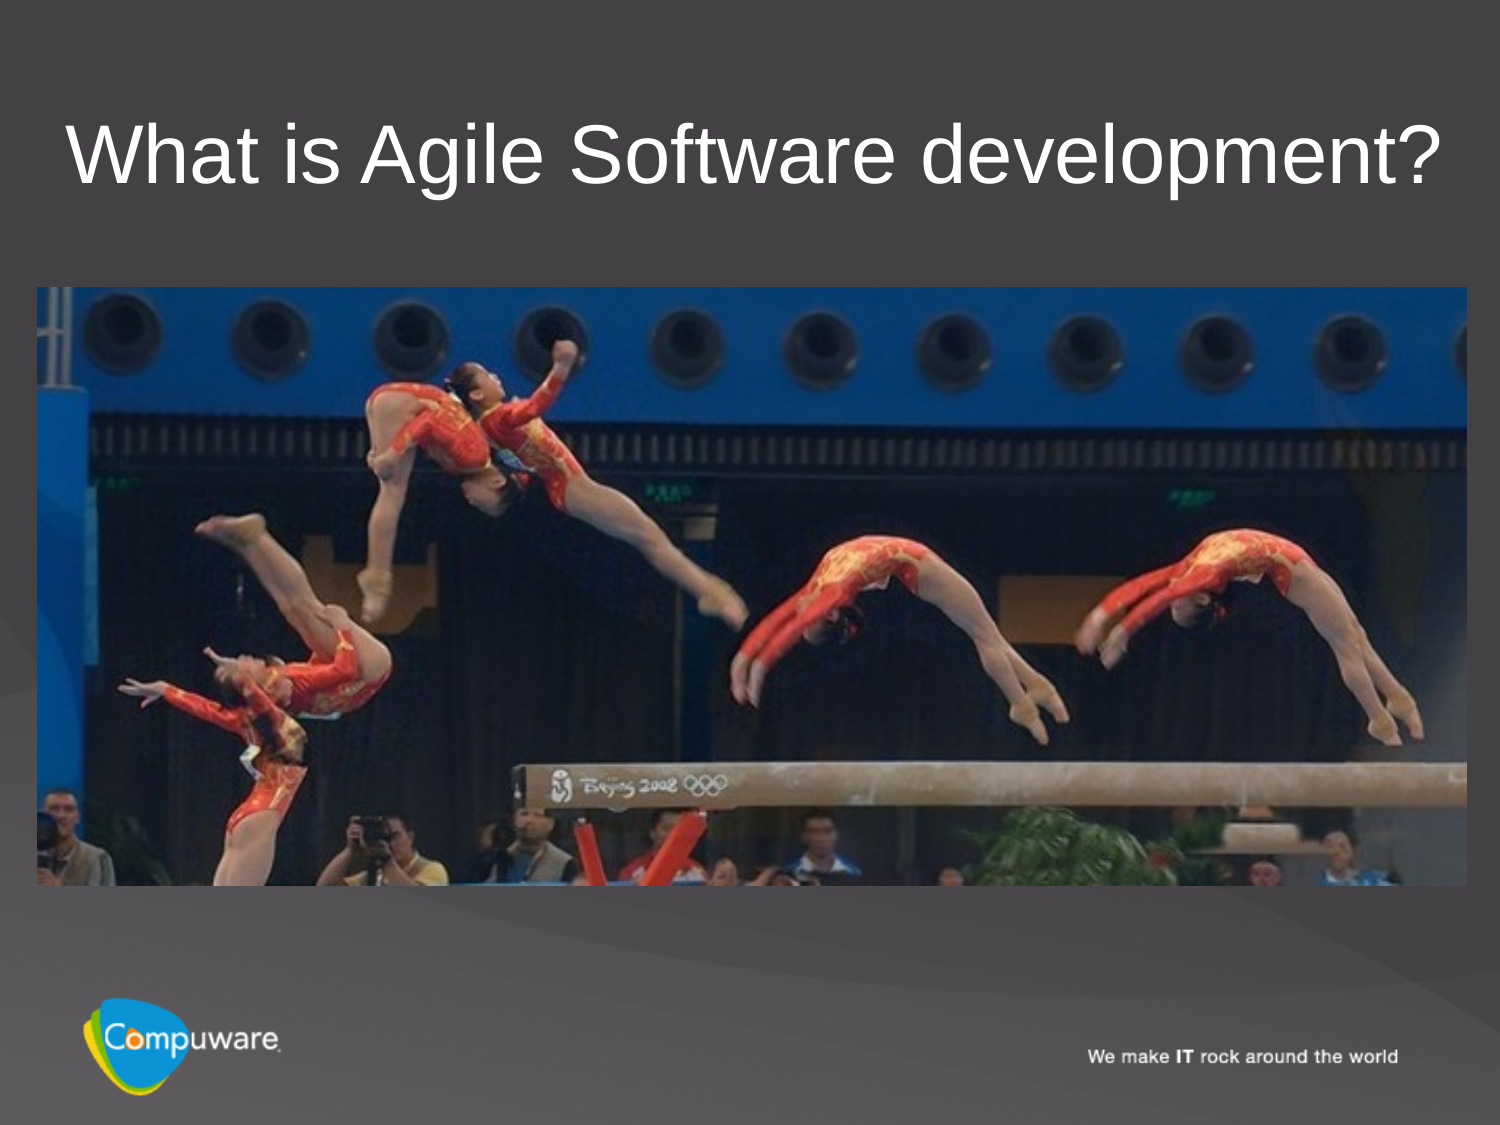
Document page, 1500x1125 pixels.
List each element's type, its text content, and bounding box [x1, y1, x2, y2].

title What is Agile Software development? [49, 112, 1500, 316]
picture [0, 0, 1500, 1125]
